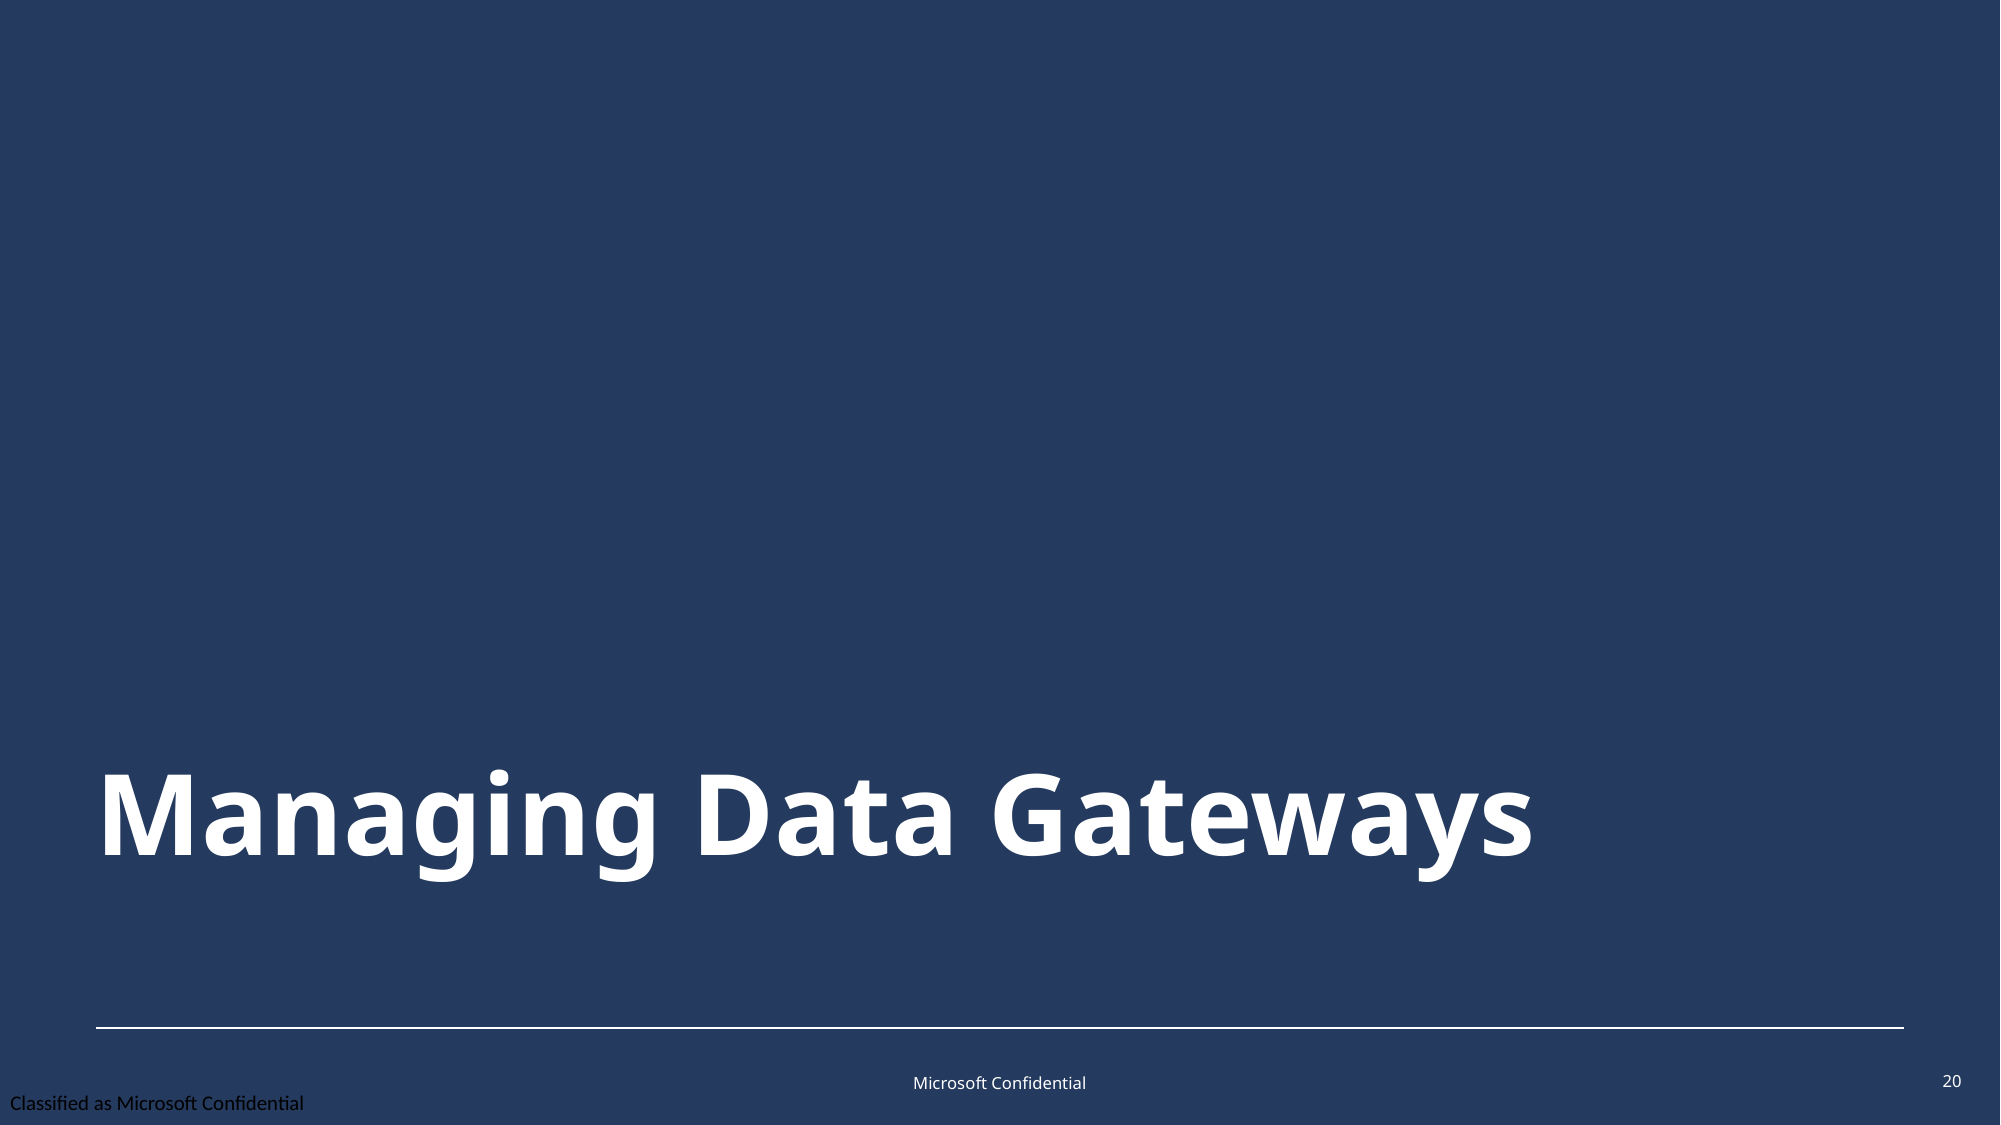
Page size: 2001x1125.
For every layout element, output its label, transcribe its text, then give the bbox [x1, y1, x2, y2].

title Managing Data Gateways [95, 741, 1736, 878]
footer Microsoft Confidential [662, 1072, 1338, 1093]
slide_number 20 [1918, 1072, 1986, 1093]
